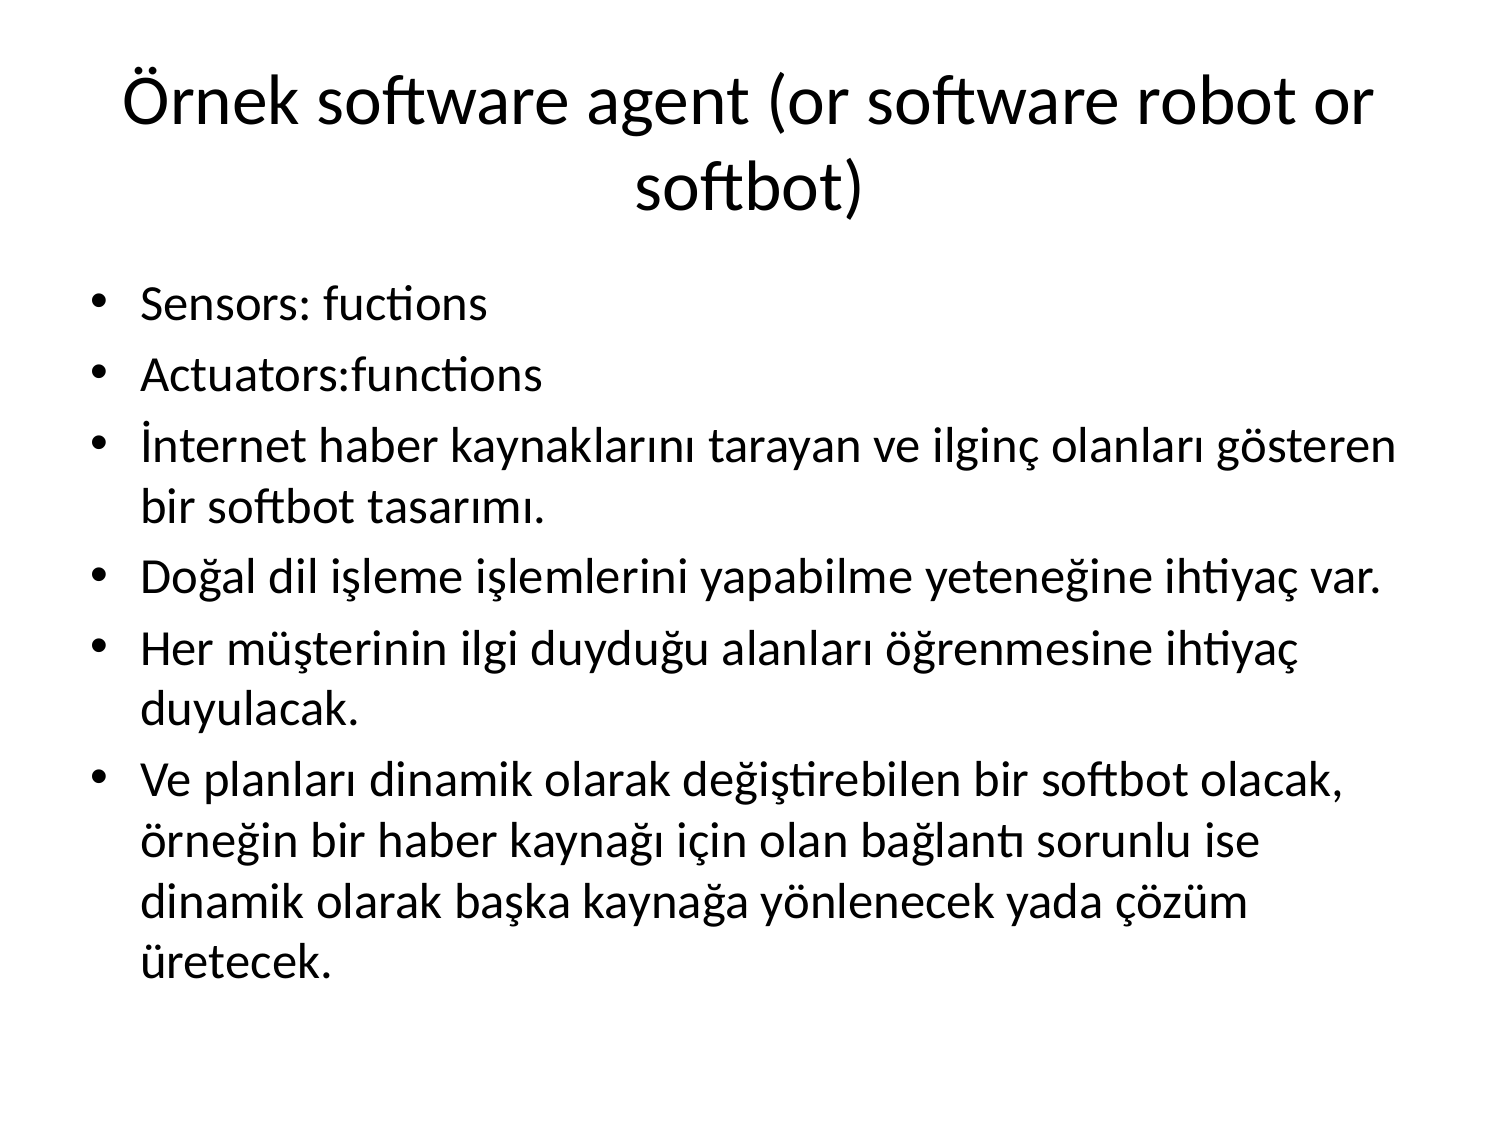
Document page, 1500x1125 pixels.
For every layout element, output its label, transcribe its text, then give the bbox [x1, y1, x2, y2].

title Örnek software agent (or software robot or softbot) [75, 45, 1425, 233]
list Sensors: fuctions Actuators:functions İnternet haber kaynaklarını tarayan ve ilginç olanları gösteren bir softbot tasarımı. Doğal dil işleme işlemlerini yapabilme yeteneğine ihtiyaç var. Her müşterinin ilgi duyduğu alanları öğrenmesine ihtiyaç duyulacak. Ve planları dinamik olarak değiştirebilen bir softbot olacak, örneğin bir haber kaynağı için olan bağlantı sorunlu ise dinamik olarak başka kaynağa yönlenecek yada çözüm üretecek. [75, 262, 1425, 1005]
